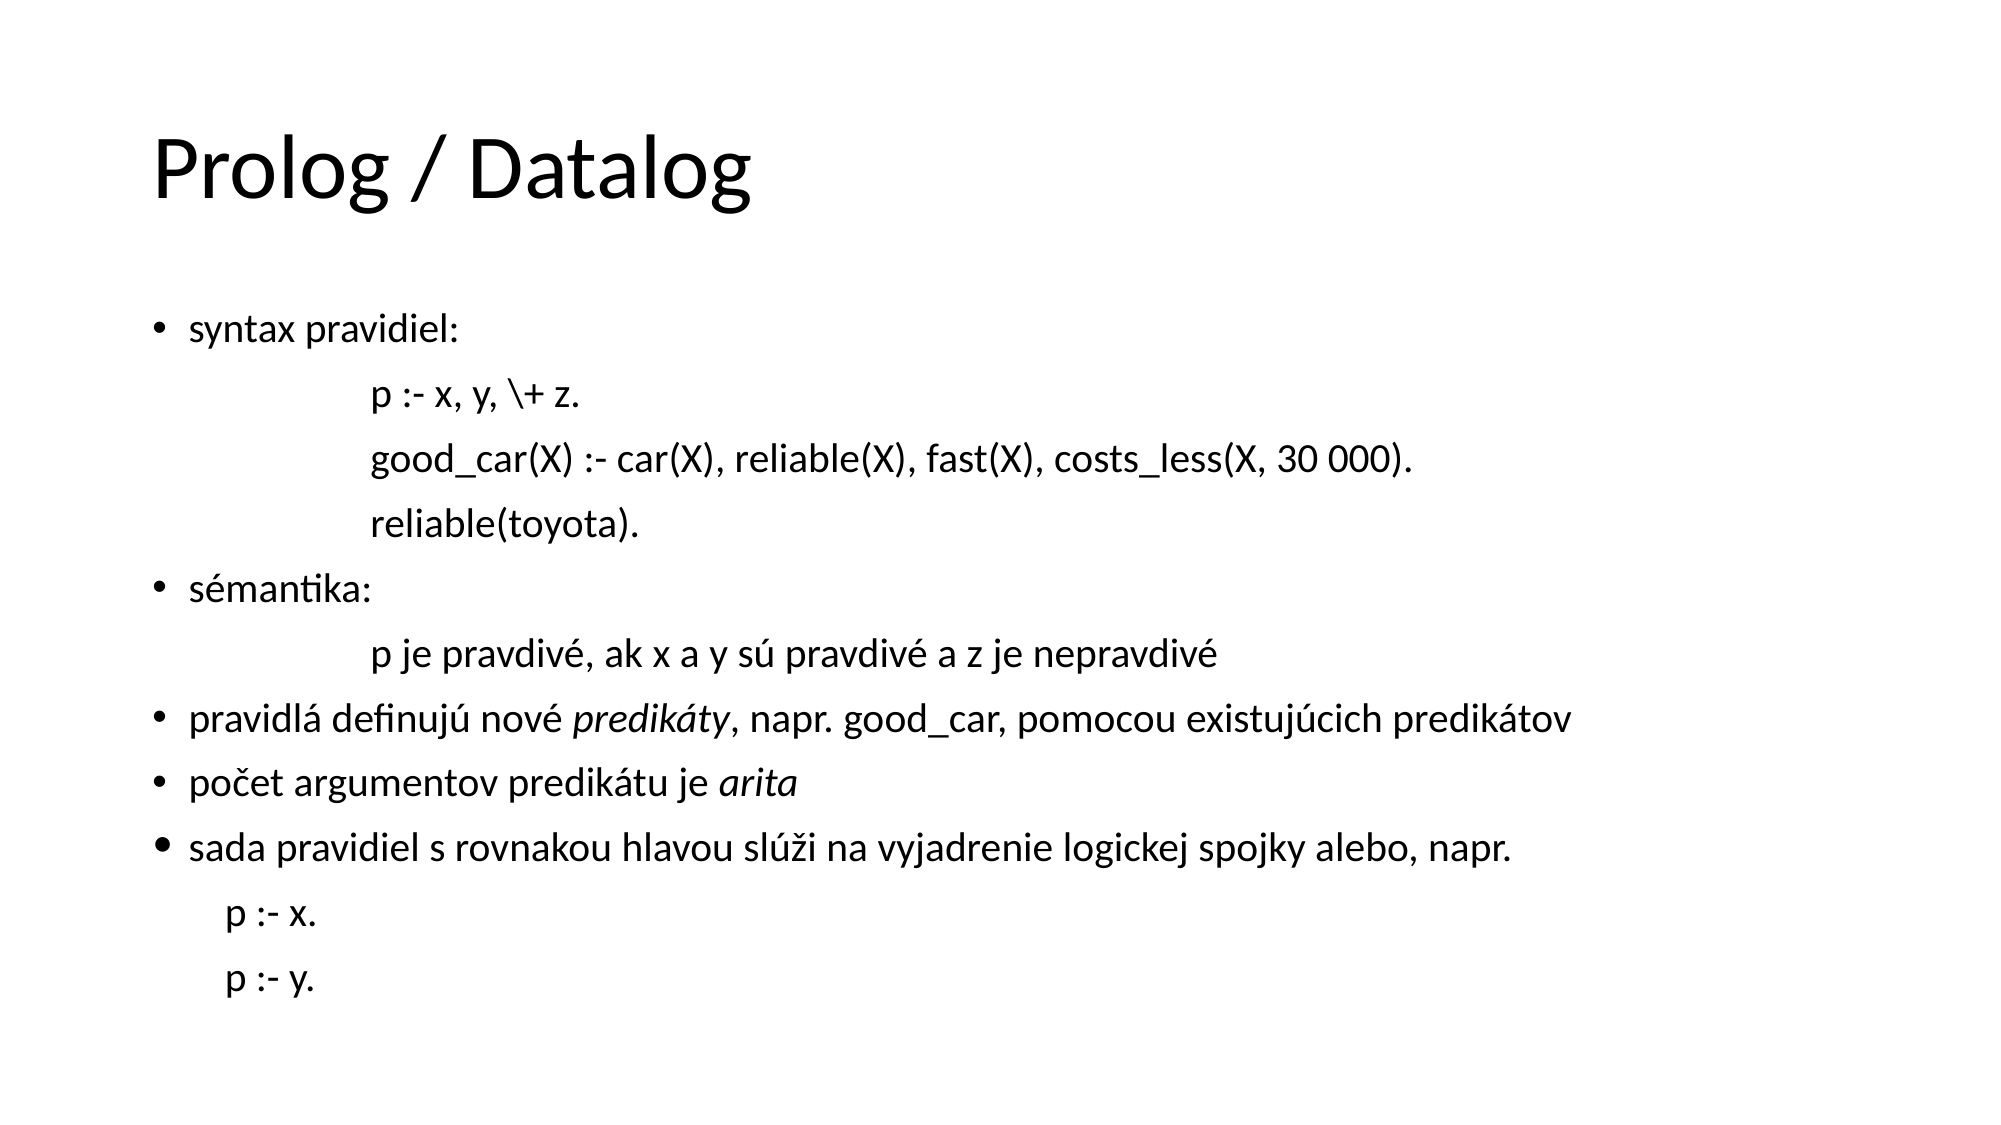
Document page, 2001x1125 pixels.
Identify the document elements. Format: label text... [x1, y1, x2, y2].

text_box syntax pravidiel: p :- x, y, \+ z. good_car(X) :- car(X), reliable(X), fast(X), costs_less(X, 30 000). reliable(toyota). sémantika: p je pravdivé, ak x a y sú pravdivé a z je nepravdivé pravidlá definujú nové predikáty, napr. good_car, pomocou existujúcich predikátov počet argumentov predikátu je arita sada pravidiel s rovnakou hlavou slúži na vyjadrenie logickej spojky alebo, napr. p :- x. p :- y. [137, 299, 1863, 1013]
text_box Prolog / Datalog [137, 59, 1863, 277]
